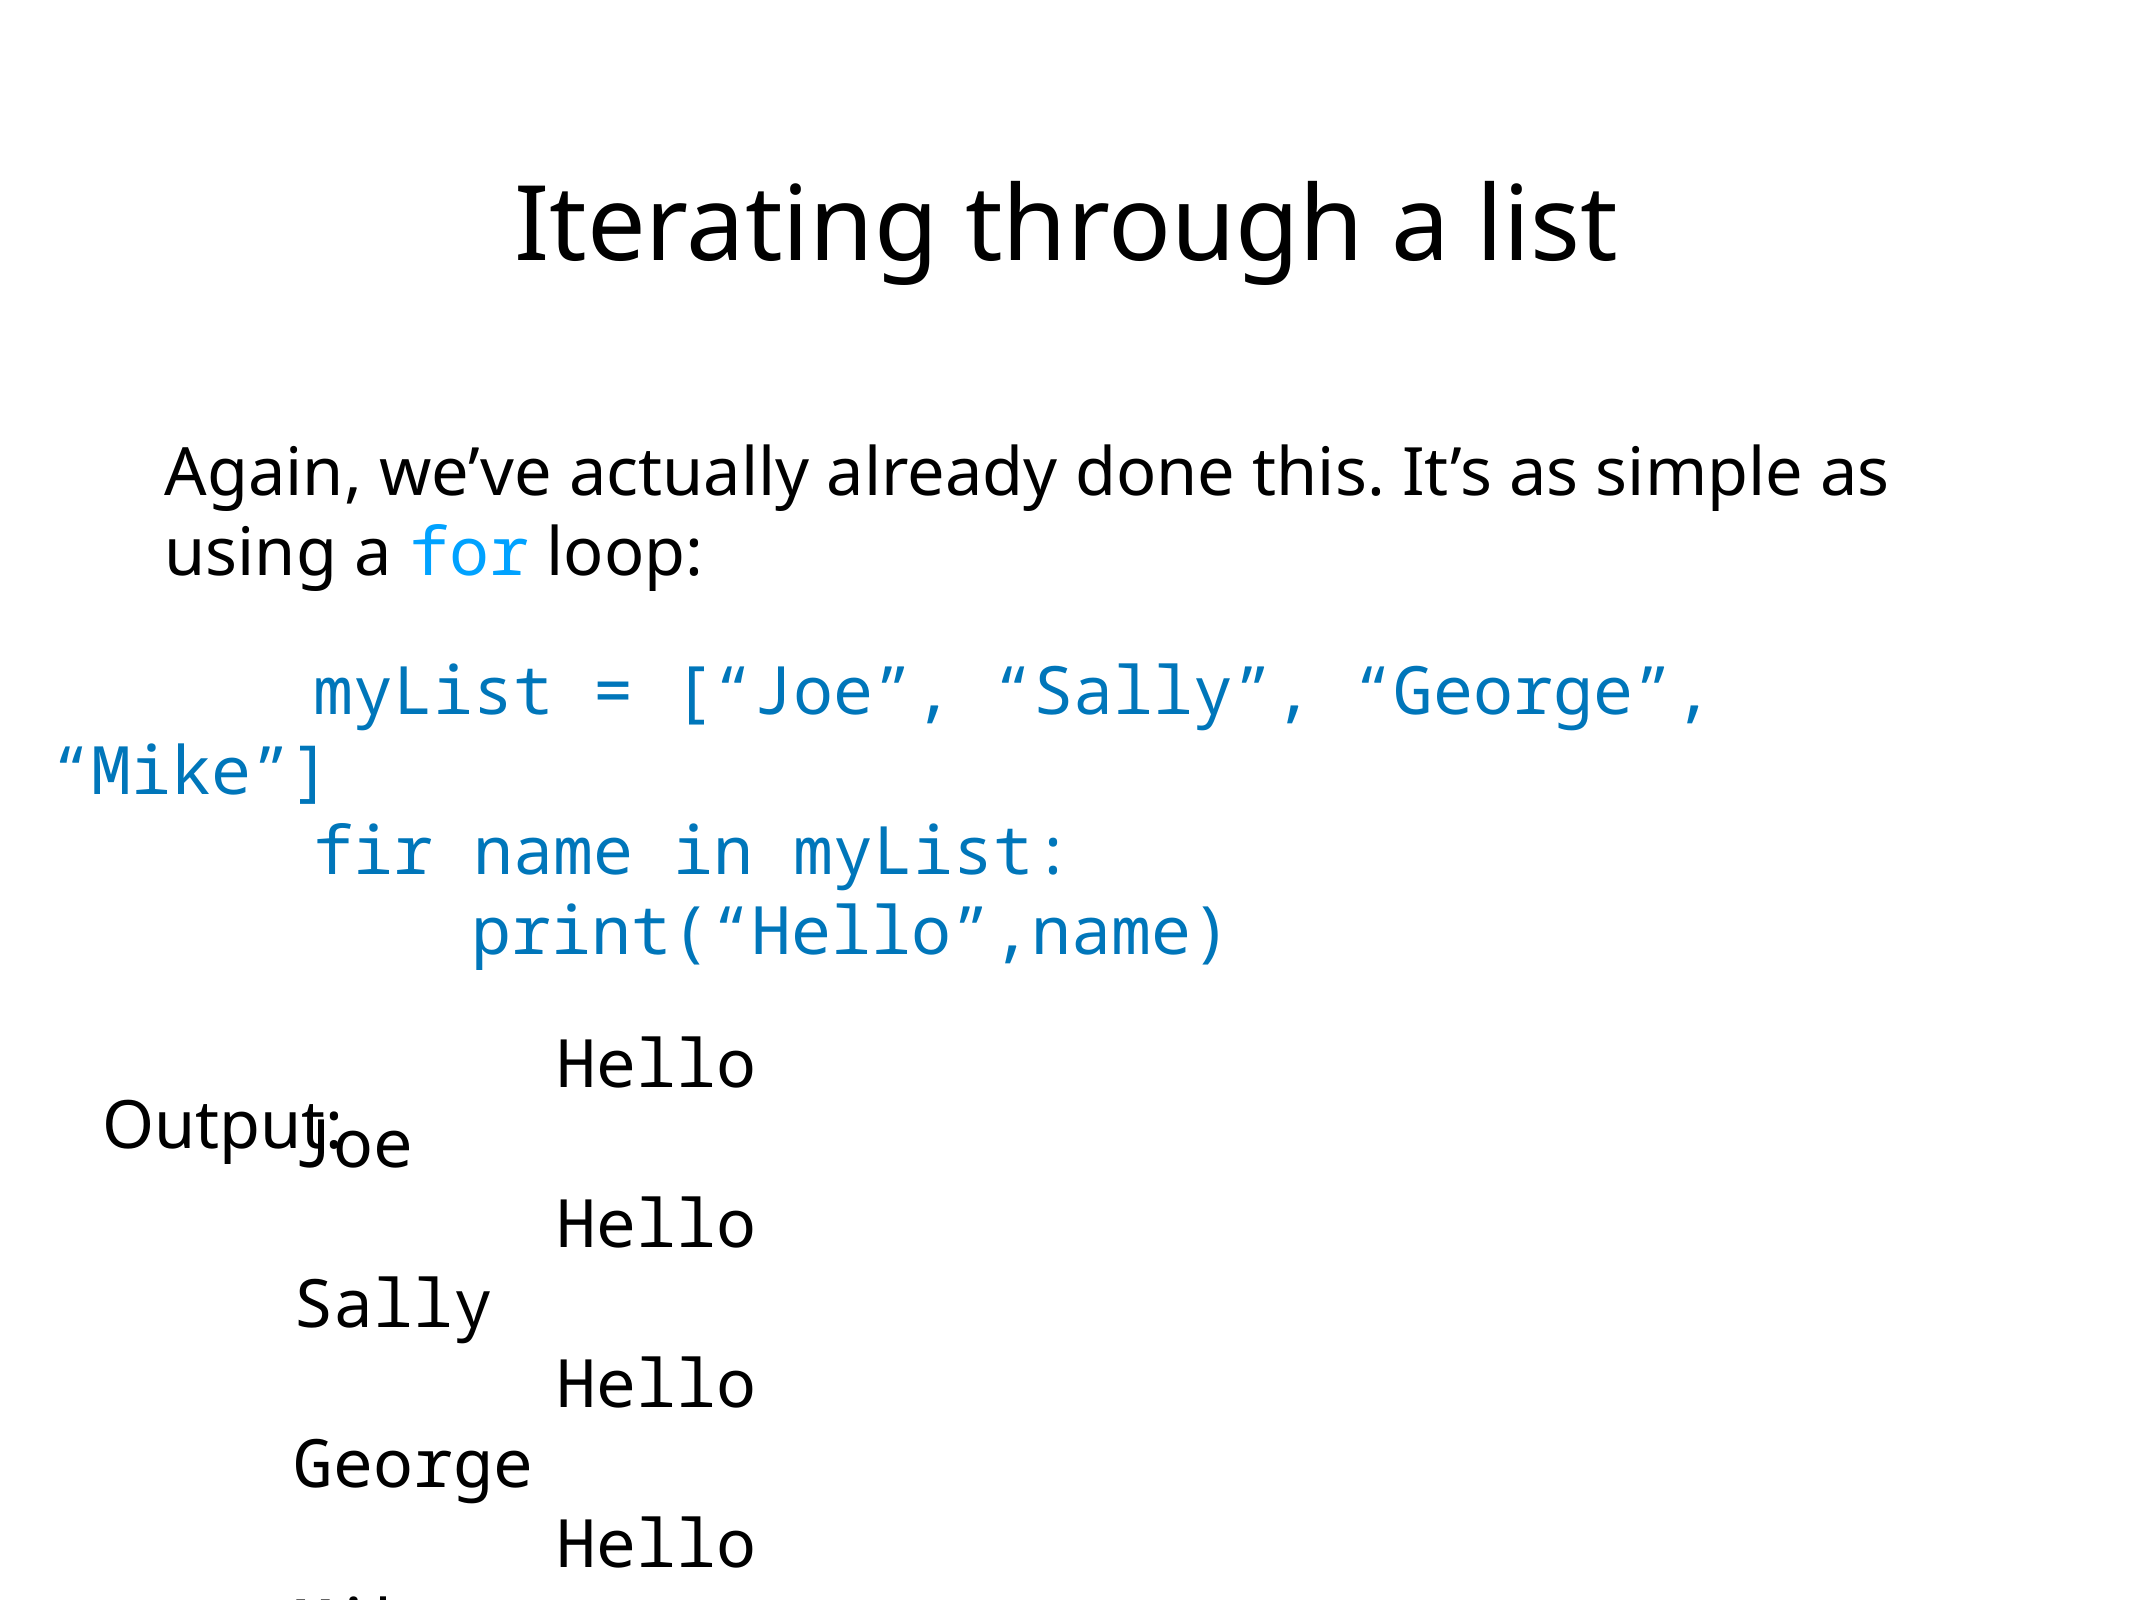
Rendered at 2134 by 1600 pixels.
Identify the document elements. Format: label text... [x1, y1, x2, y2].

list Again, we’ve actually already done this. It’s as simple as using a for loop: [155, 420, 1978, 776]
text_box Output: [93, 1073, 353, 1171]
title Iterating through a list [155, 41, 1978, 397]
text_box Hello Joe Hello Sally Hello George Hello Mike [285, 1172, 783, 1509]
text_box myList = [“Joe”, “Sally”, “George”, “Mike”] fir name in myList: print(“Hello”,name) [42, 679, 1780, 937]
